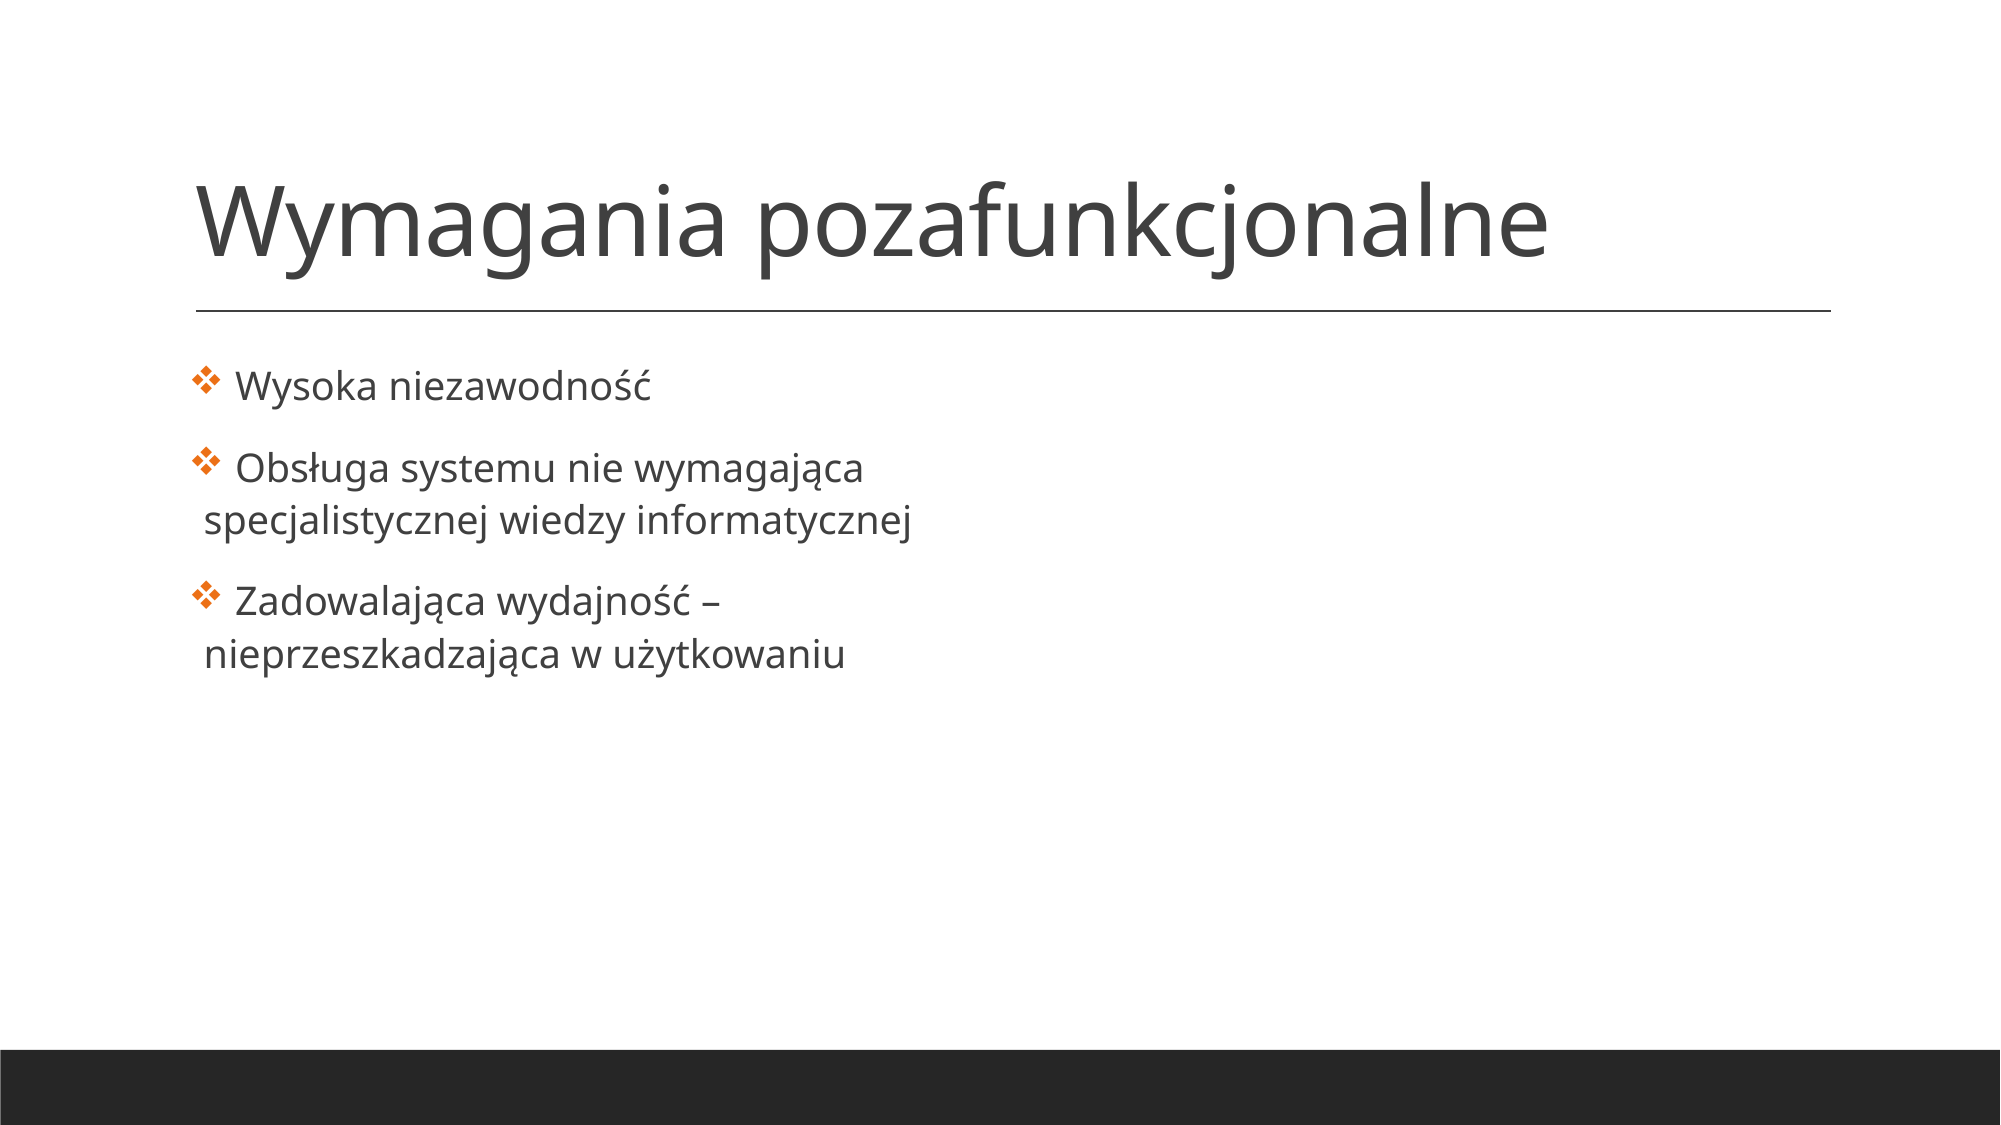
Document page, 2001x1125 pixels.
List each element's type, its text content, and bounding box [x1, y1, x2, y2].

list Wysoka niezawodność Obsługa systemu nie wymagająca specjalistycznej wiedzy informatycznej Zadowalająca wydajność – nieprzeszkadzająca w użytkowaniu [188, 349, 950, 825]
title Wymagania pozafunkcjonalne [180, 47, 1830, 285]
